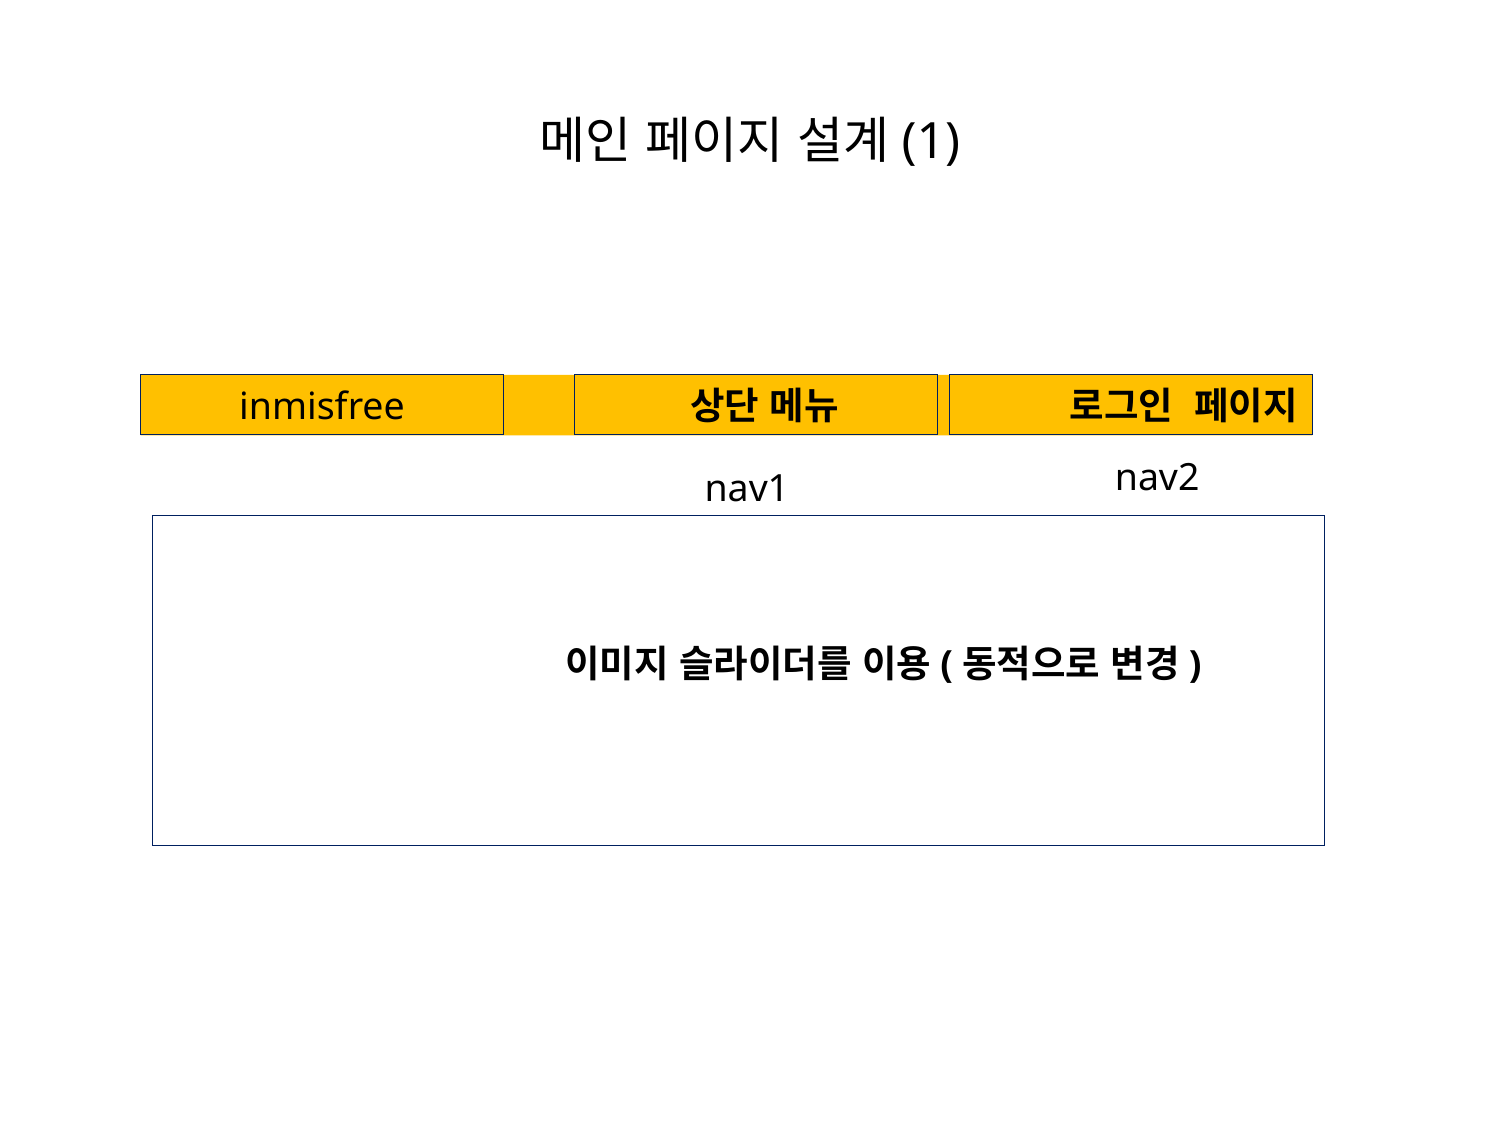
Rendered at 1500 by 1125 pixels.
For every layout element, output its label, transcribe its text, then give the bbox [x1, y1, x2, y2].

text_box [140, 374, 1313, 436]
text_box 이미지 슬라이더를 이용(동적으로 변경) [550, 632, 1301, 693]
text_box [152, 515, 1325, 846]
text_box nav2 [1099, 445, 1215, 505]
text_box inmisfree [140, 374, 504, 435]
title 메인 페이지 설계(1) [75, 45, 1425, 233]
text_box 로그인 페이지 [949, 374, 1313, 435]
text_box 상단 메뉴 [574, 374, 938, 435]
text_box nav1 [689, 456, 805, 517]
